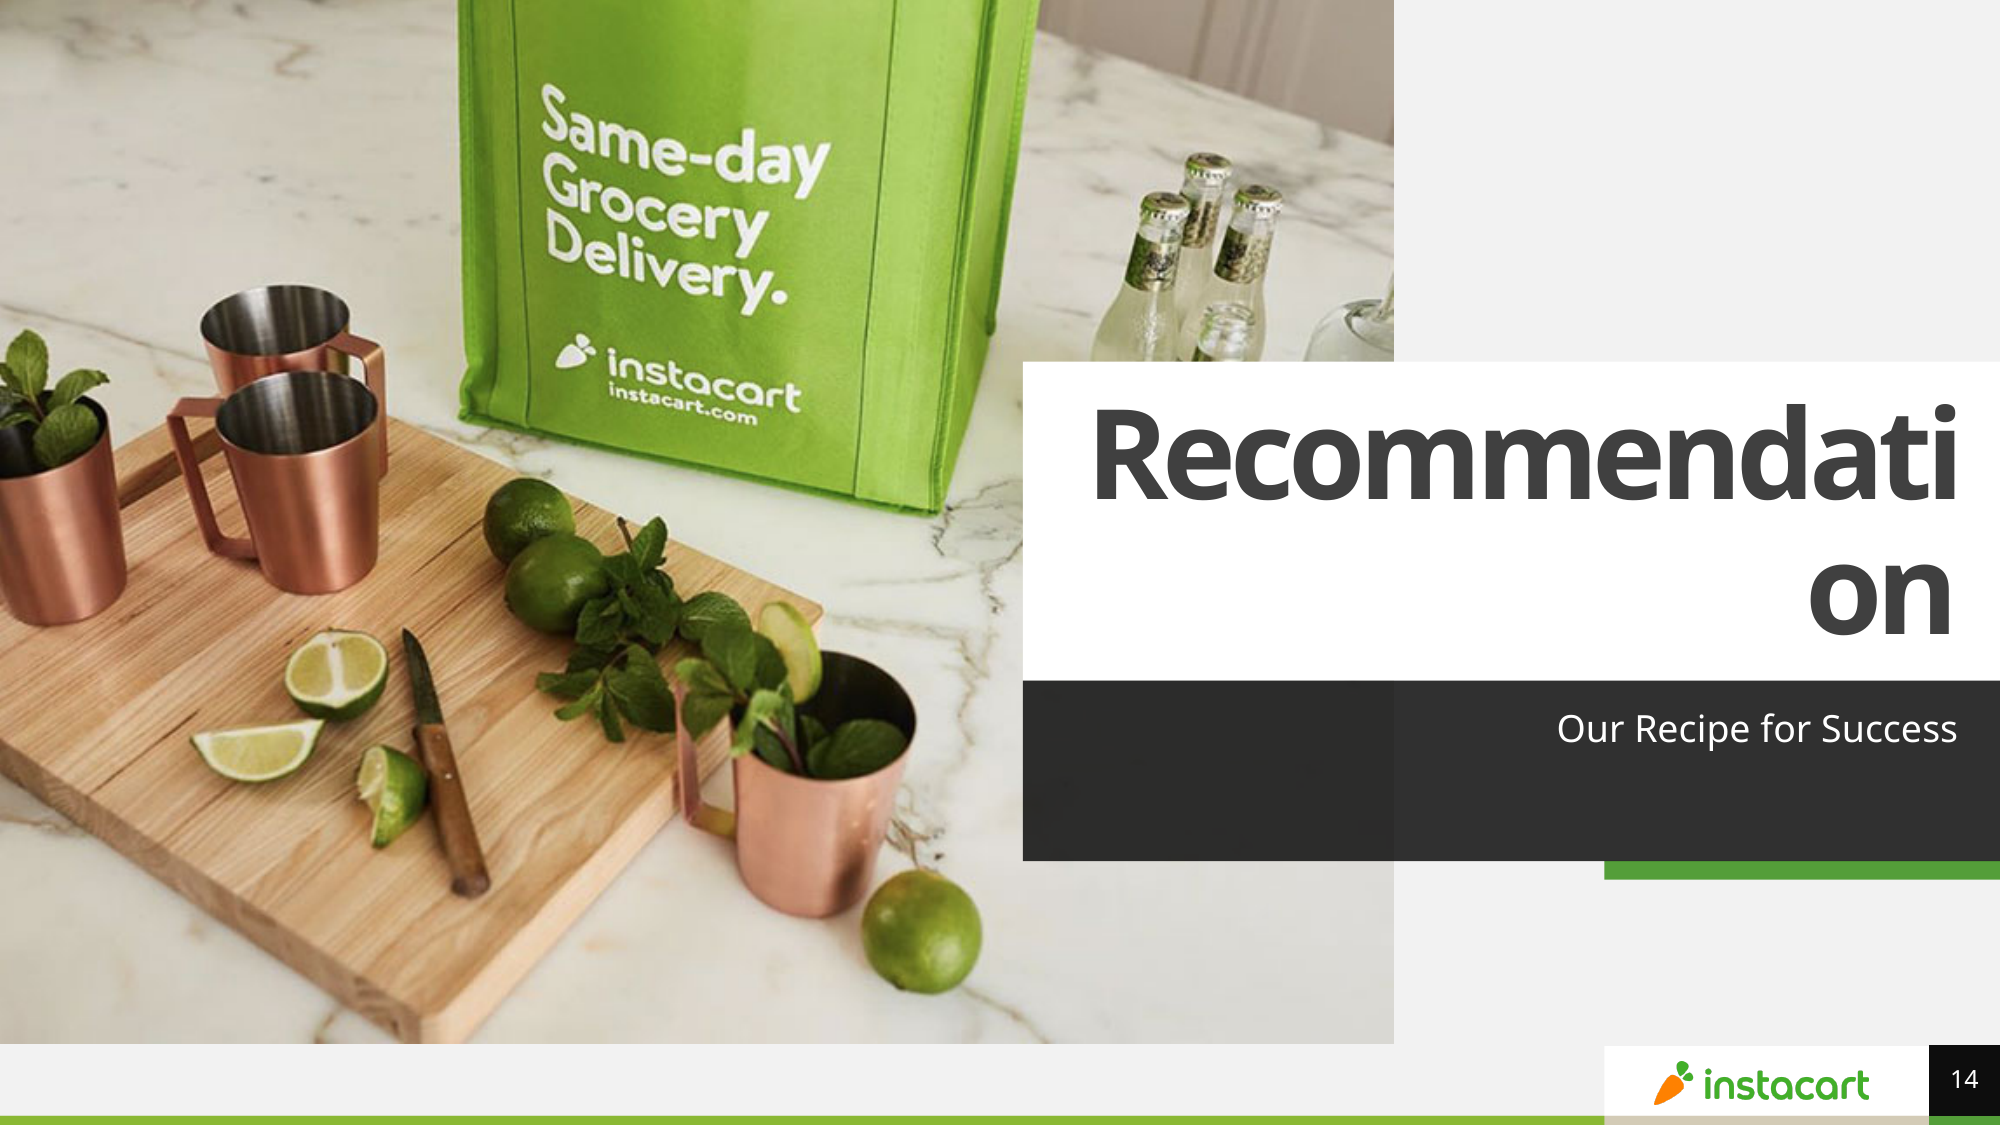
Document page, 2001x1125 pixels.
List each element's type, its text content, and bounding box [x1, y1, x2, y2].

picture [1654, 1061, 1869, 1105]
slide_number 14 [1929, 1045, 2000, 1116]
list Our Recipe for Success [1394, 680, 2000, 862]
title Recommendation [1394, 361, 2000, 680]
picture [0, 0, 1394, 1044]
